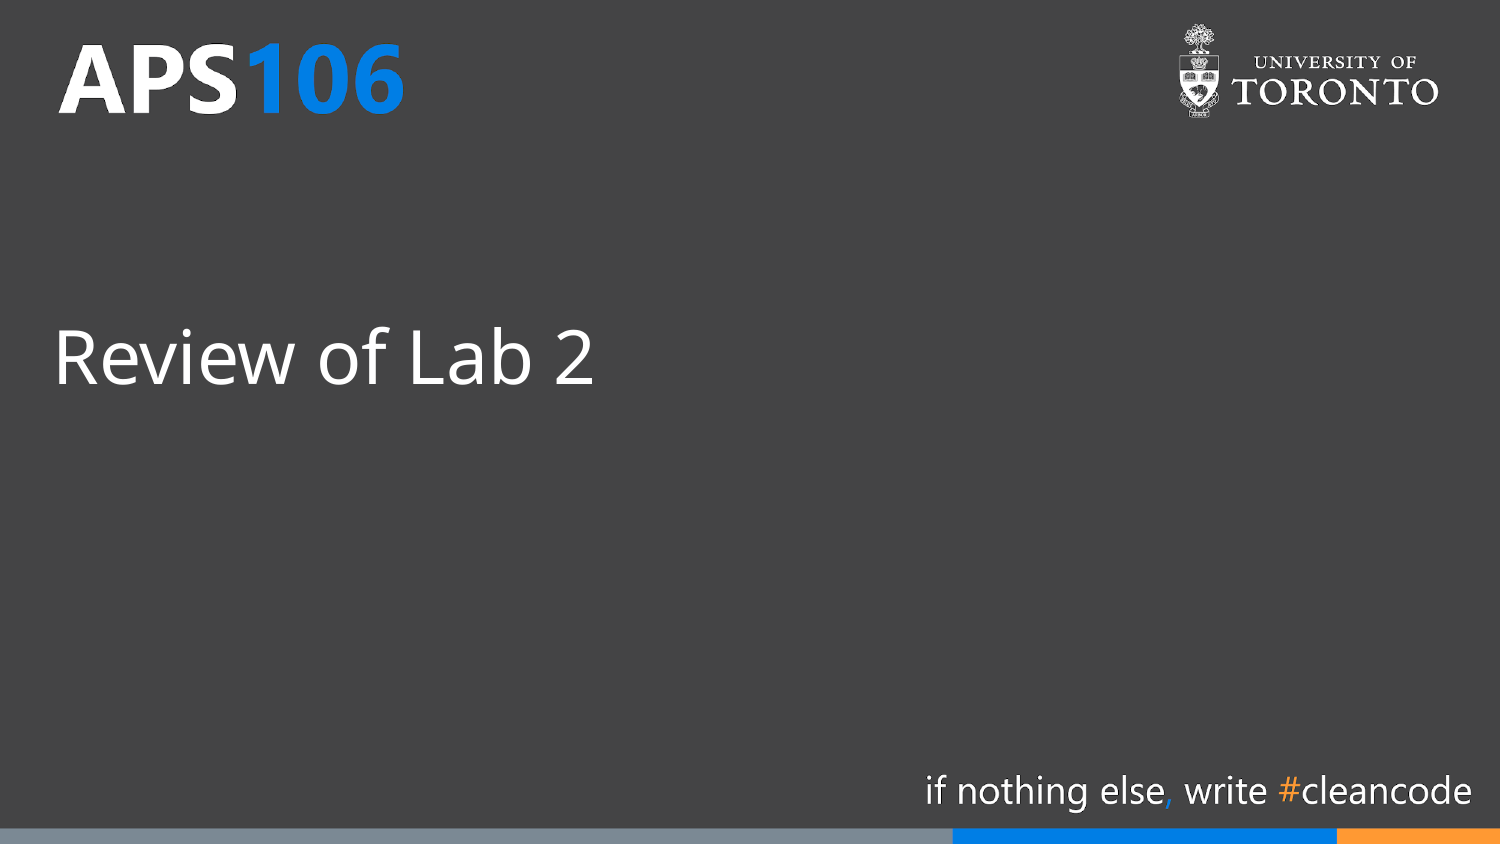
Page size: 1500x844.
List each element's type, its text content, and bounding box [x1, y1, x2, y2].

picture [0, 0, 1500, 844]
title Review of Lab 2 [41, 296, 1443, 407]
